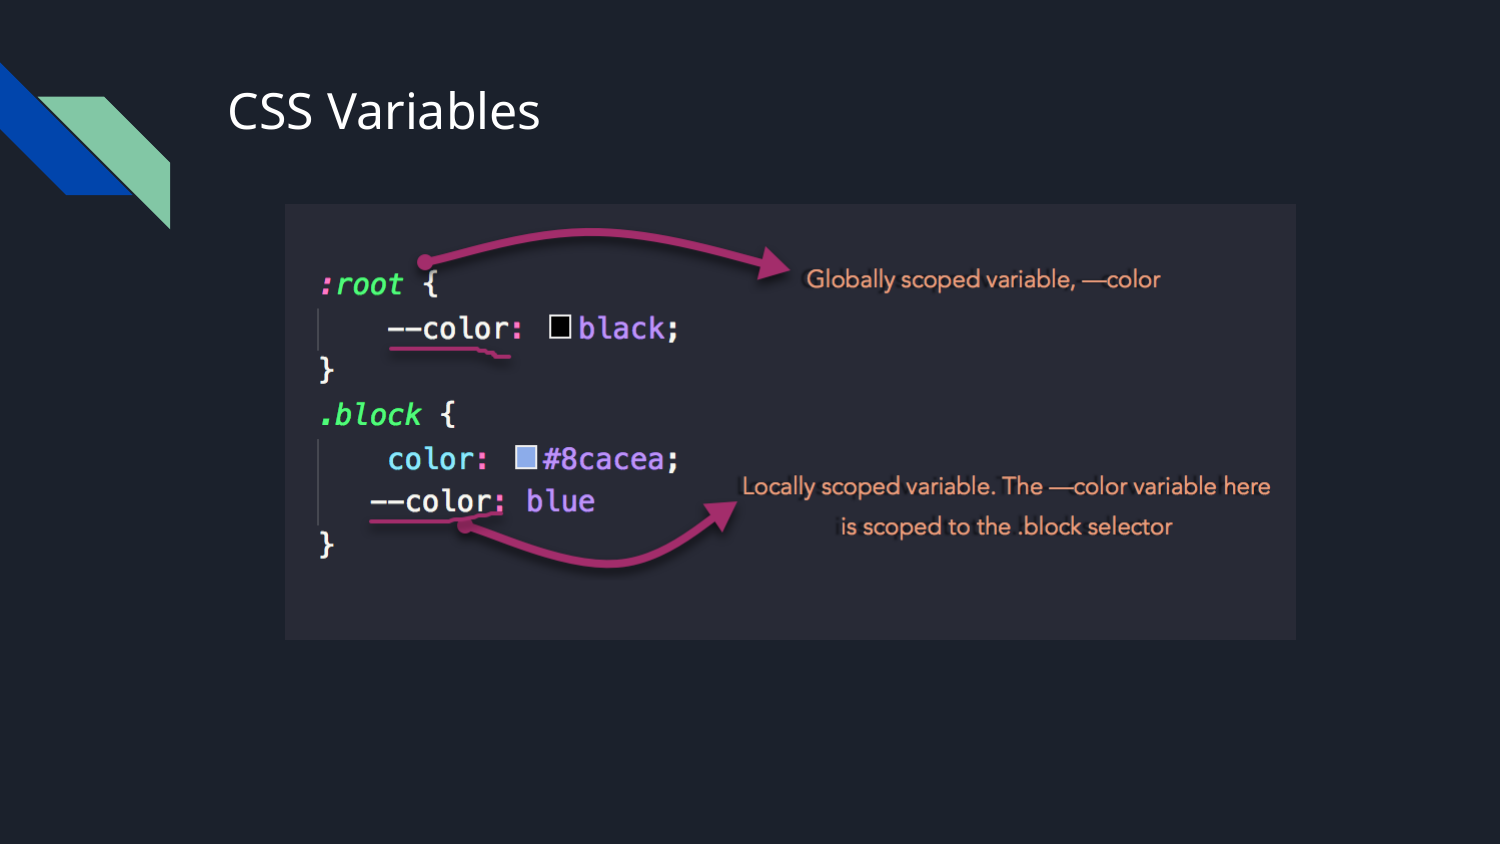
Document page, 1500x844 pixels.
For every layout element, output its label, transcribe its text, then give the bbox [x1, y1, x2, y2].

picture [284, 204, 1296, 640]
title CSS Variables [212, 64, 1368, 215]
